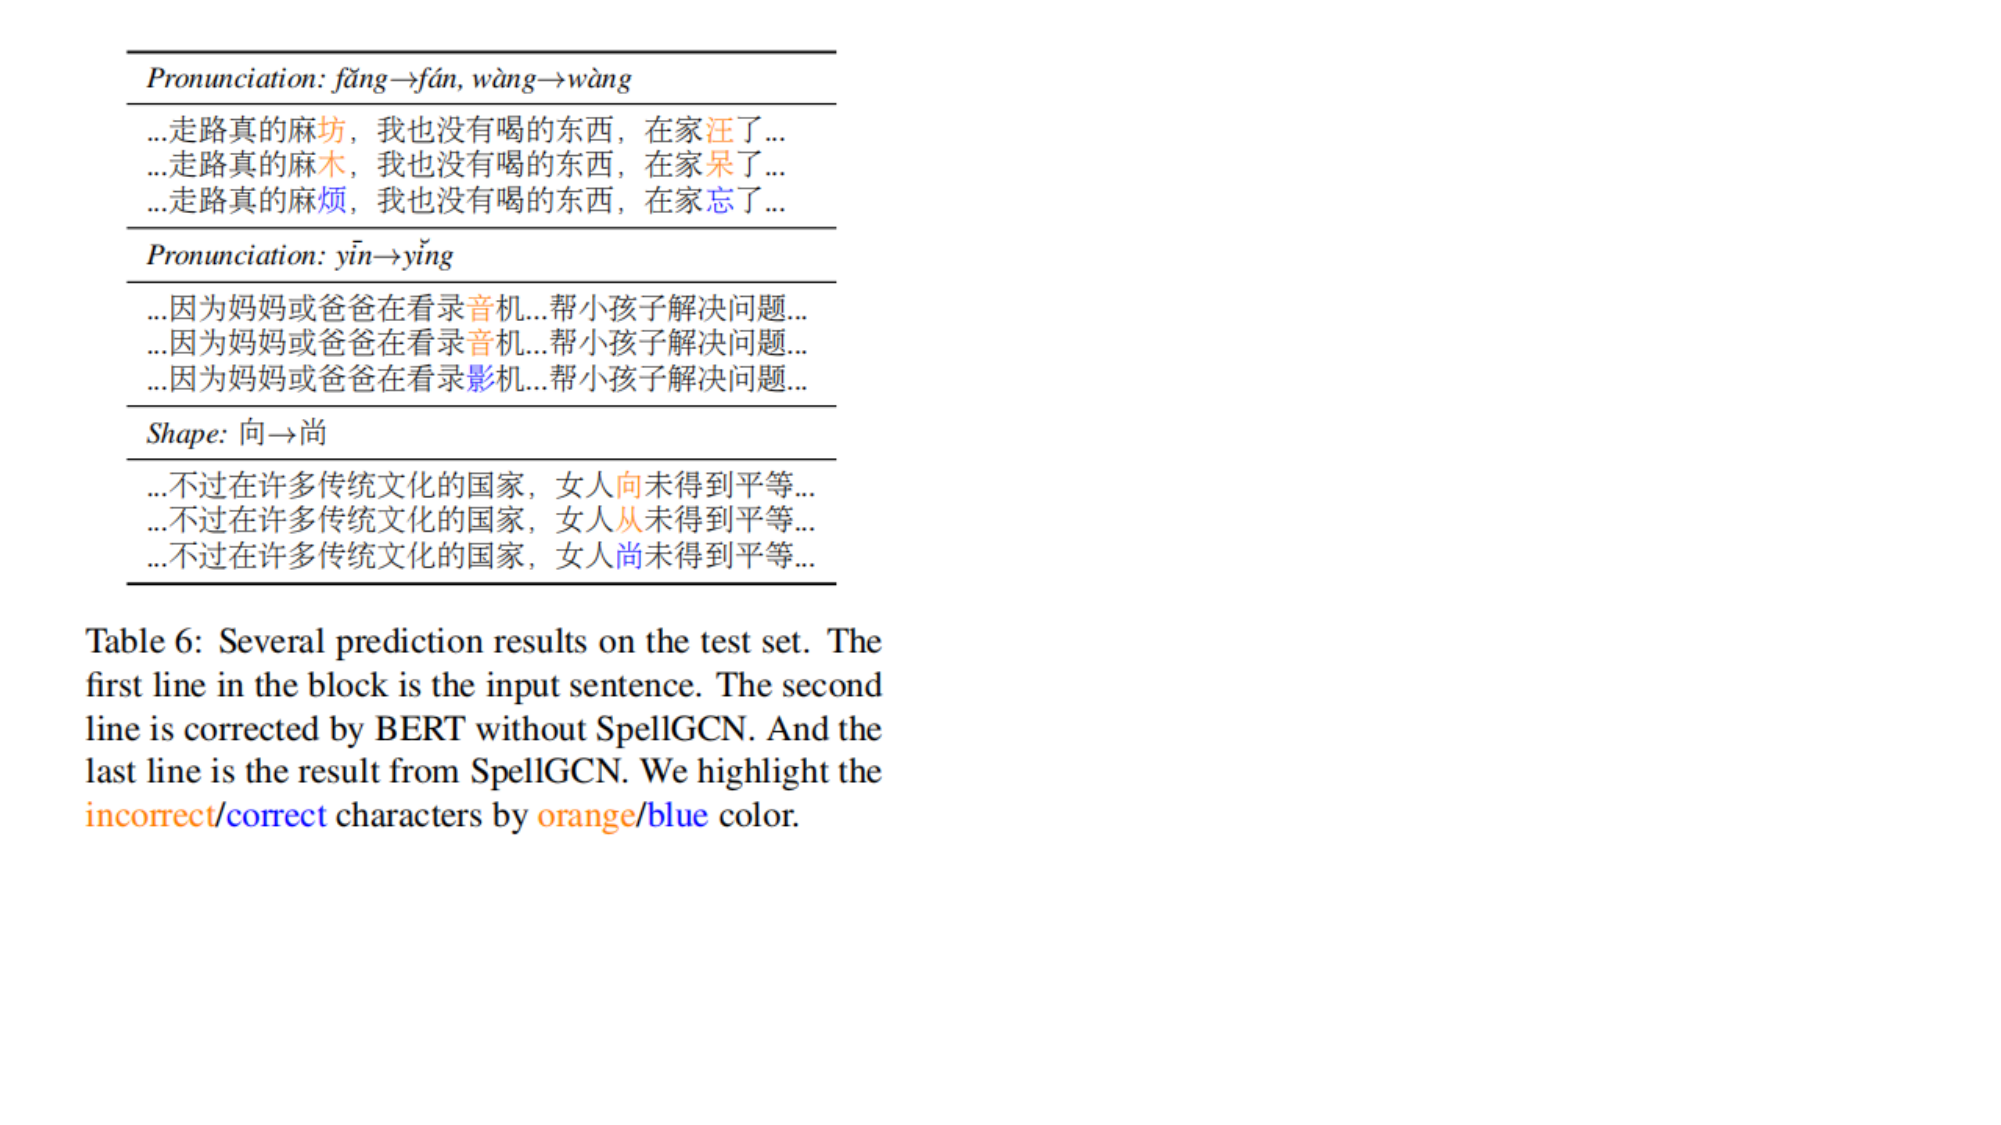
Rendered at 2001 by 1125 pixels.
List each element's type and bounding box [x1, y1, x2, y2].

picture [81, 47, 893, 836]
